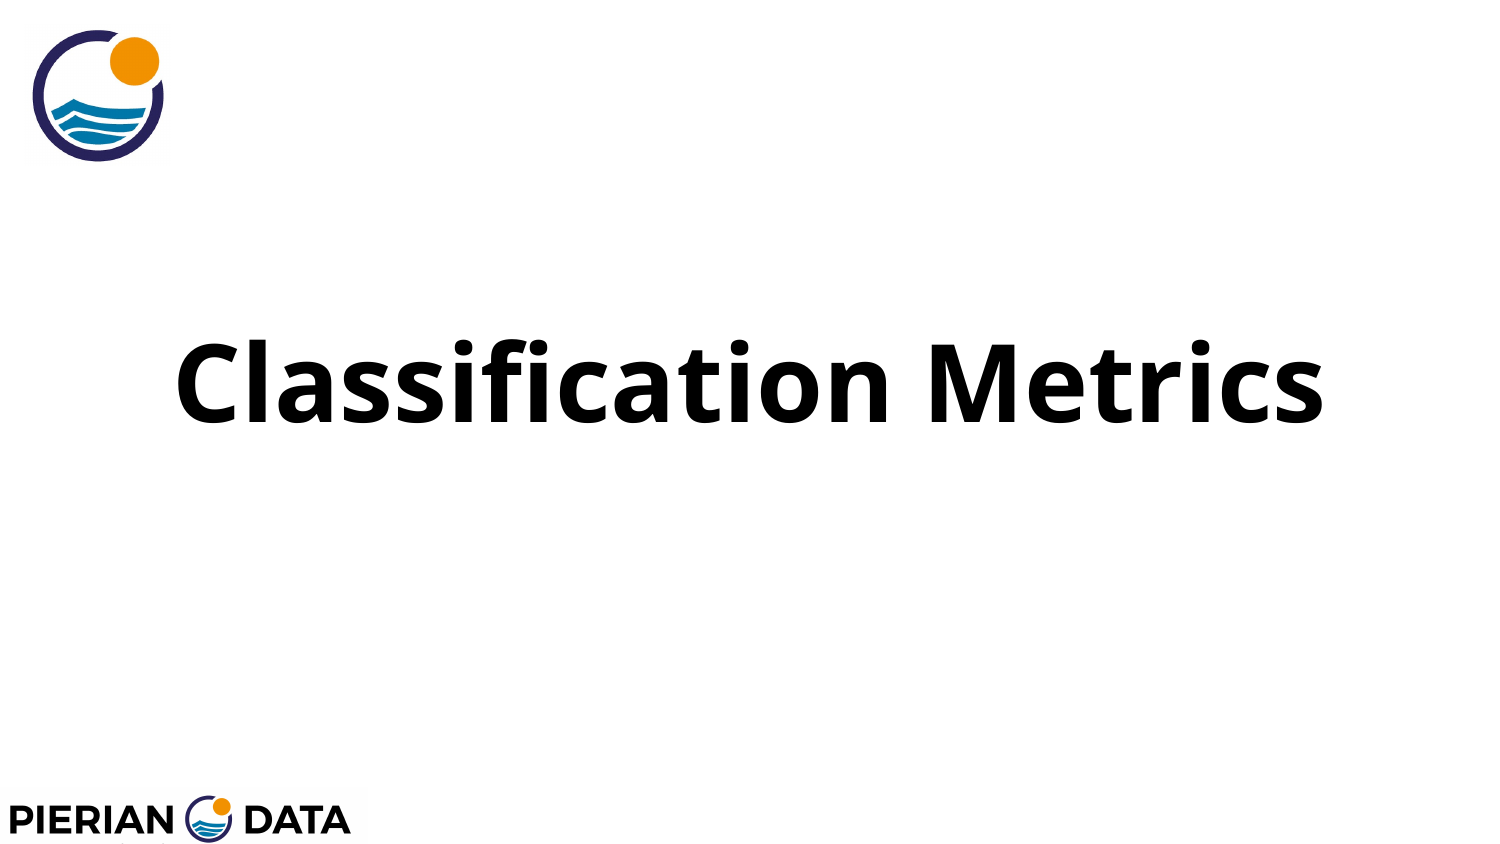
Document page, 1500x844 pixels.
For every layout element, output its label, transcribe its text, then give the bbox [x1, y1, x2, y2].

picture [0, 787, 368, 844]
picture [24, 24, 172, 167]
title Classification Metrics [51, 122, 1449, 459]
